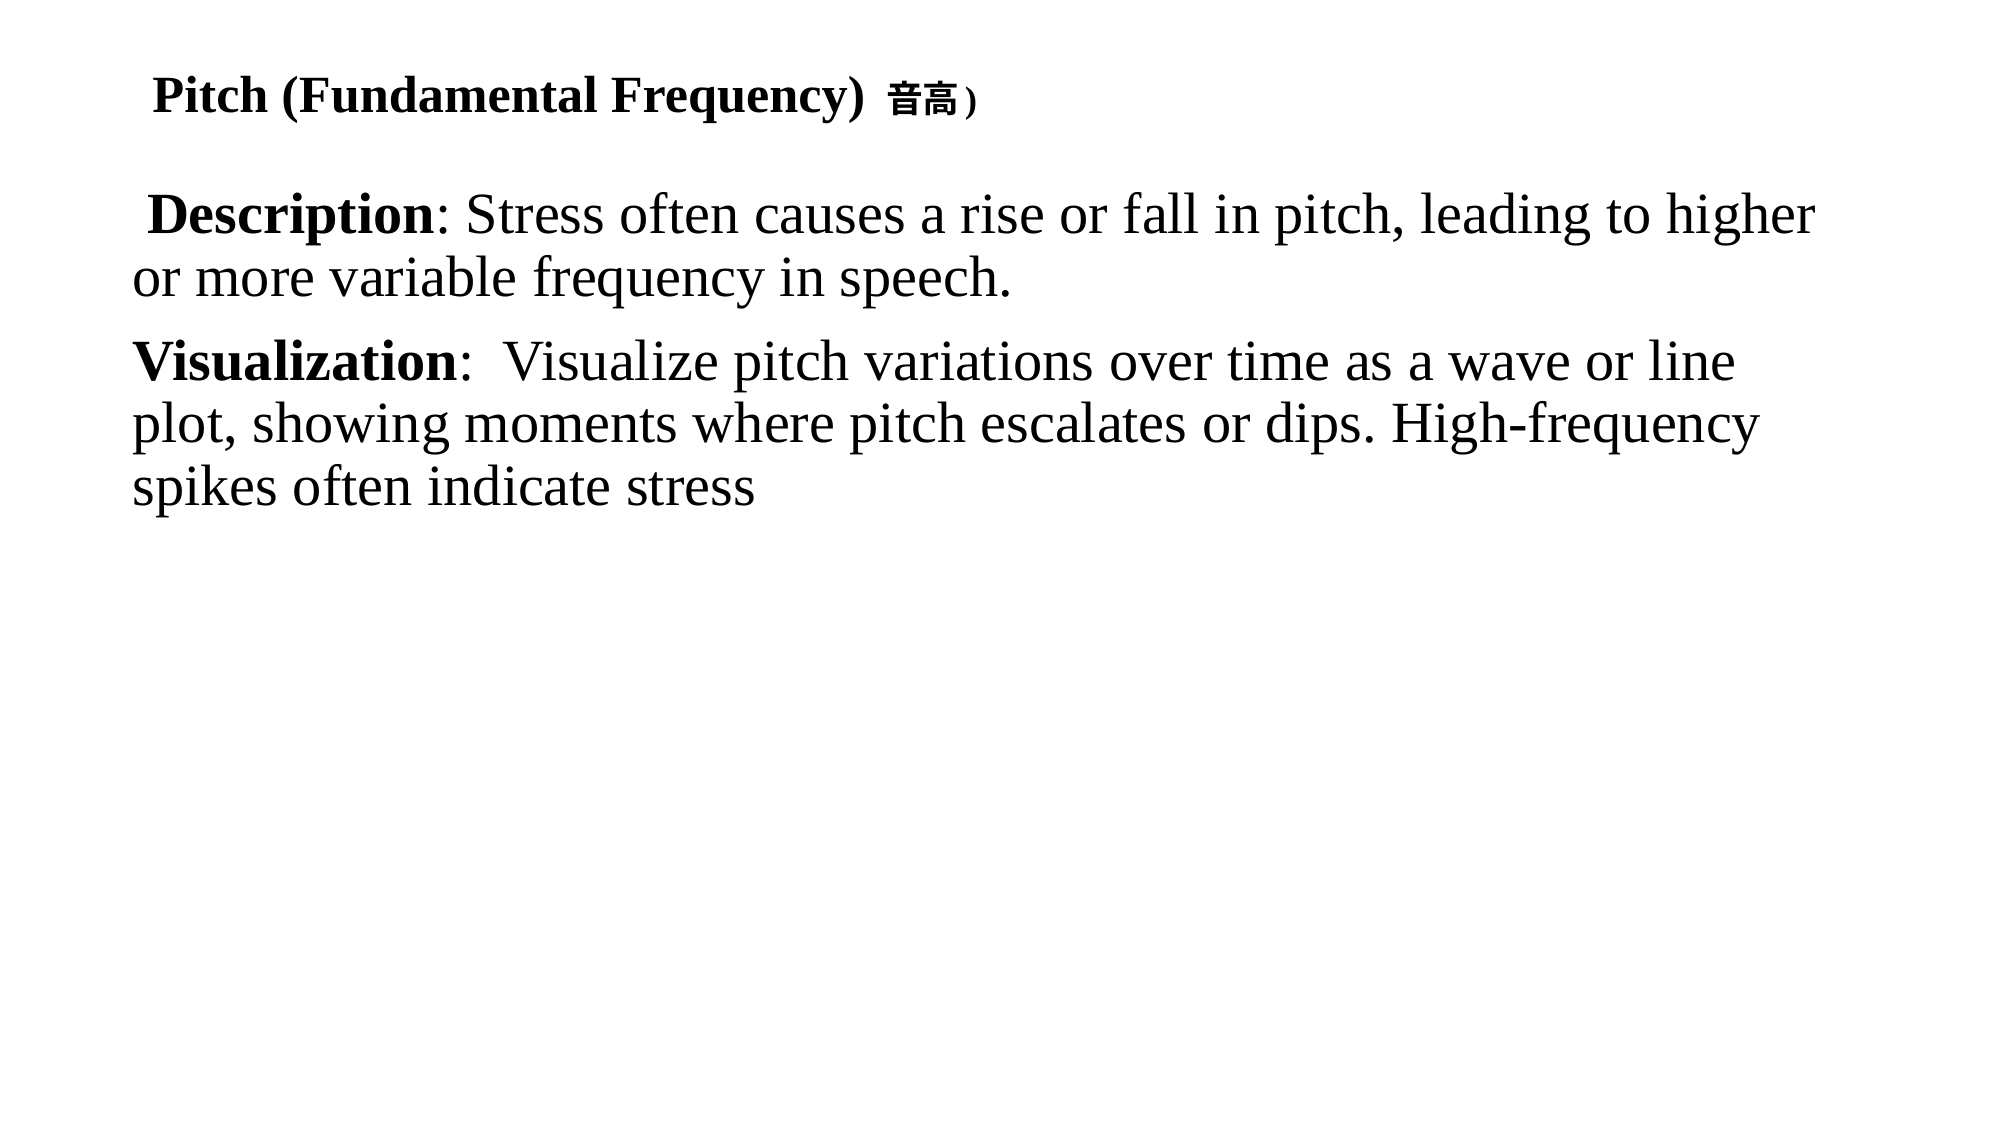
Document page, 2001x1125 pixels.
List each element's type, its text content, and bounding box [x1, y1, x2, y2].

title Pitch (Fundamental Frequency) 音高) [137, 59, 1863, 194]
list Description: Stress often causes a rise or fall in pitch, leading to higher or more variable frequency in speech. Visualization: Visualize pitch variations over time as a wave or line plot, showing moments where pitch escalates or dips. High-frequency spikes often indicate stress [117, 175, 1843, 1016]
